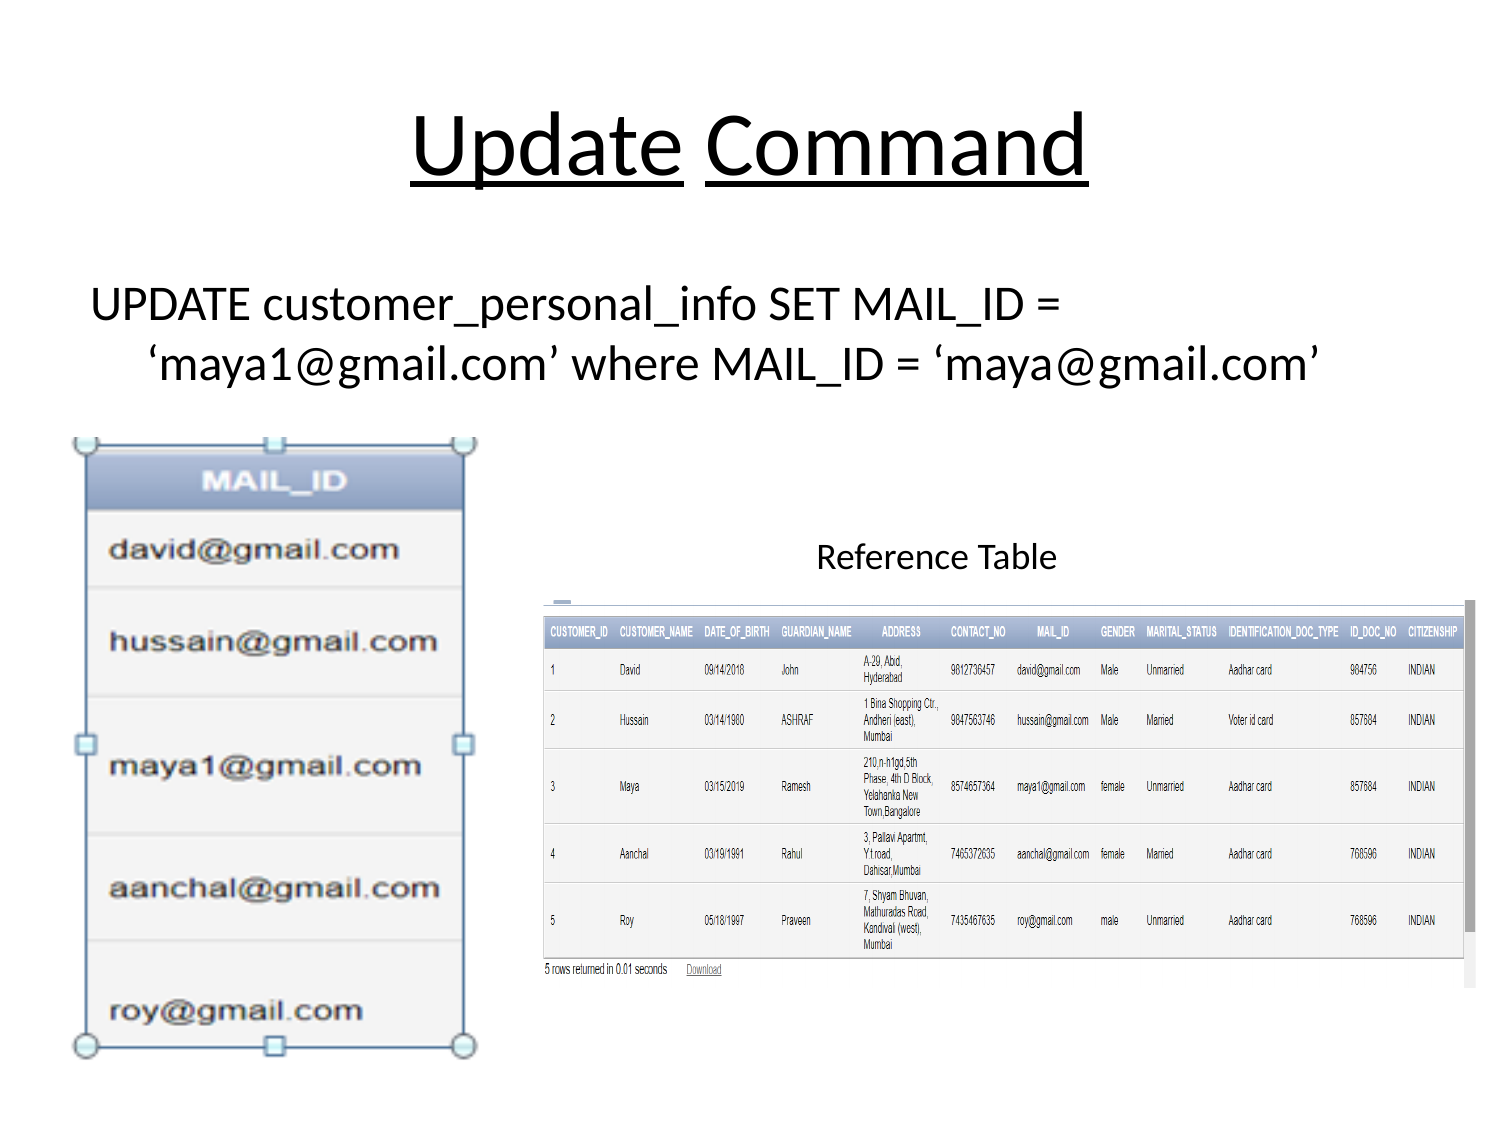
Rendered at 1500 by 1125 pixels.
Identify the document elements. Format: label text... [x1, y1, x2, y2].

picture [62, 437, 484, 1082]
list UPDATE customer_personal_info SET MAIL_ID = ‘maya1@gmail.com’ where MAIL_ID = ‘maya@gmail.com’ [75, 262, 1425, 1005]
text_box Reference Table [801, 524, 1073, 585]
title Update Command [75, 45, 1425, 233]
picture [537, 599, 1476, 988]
